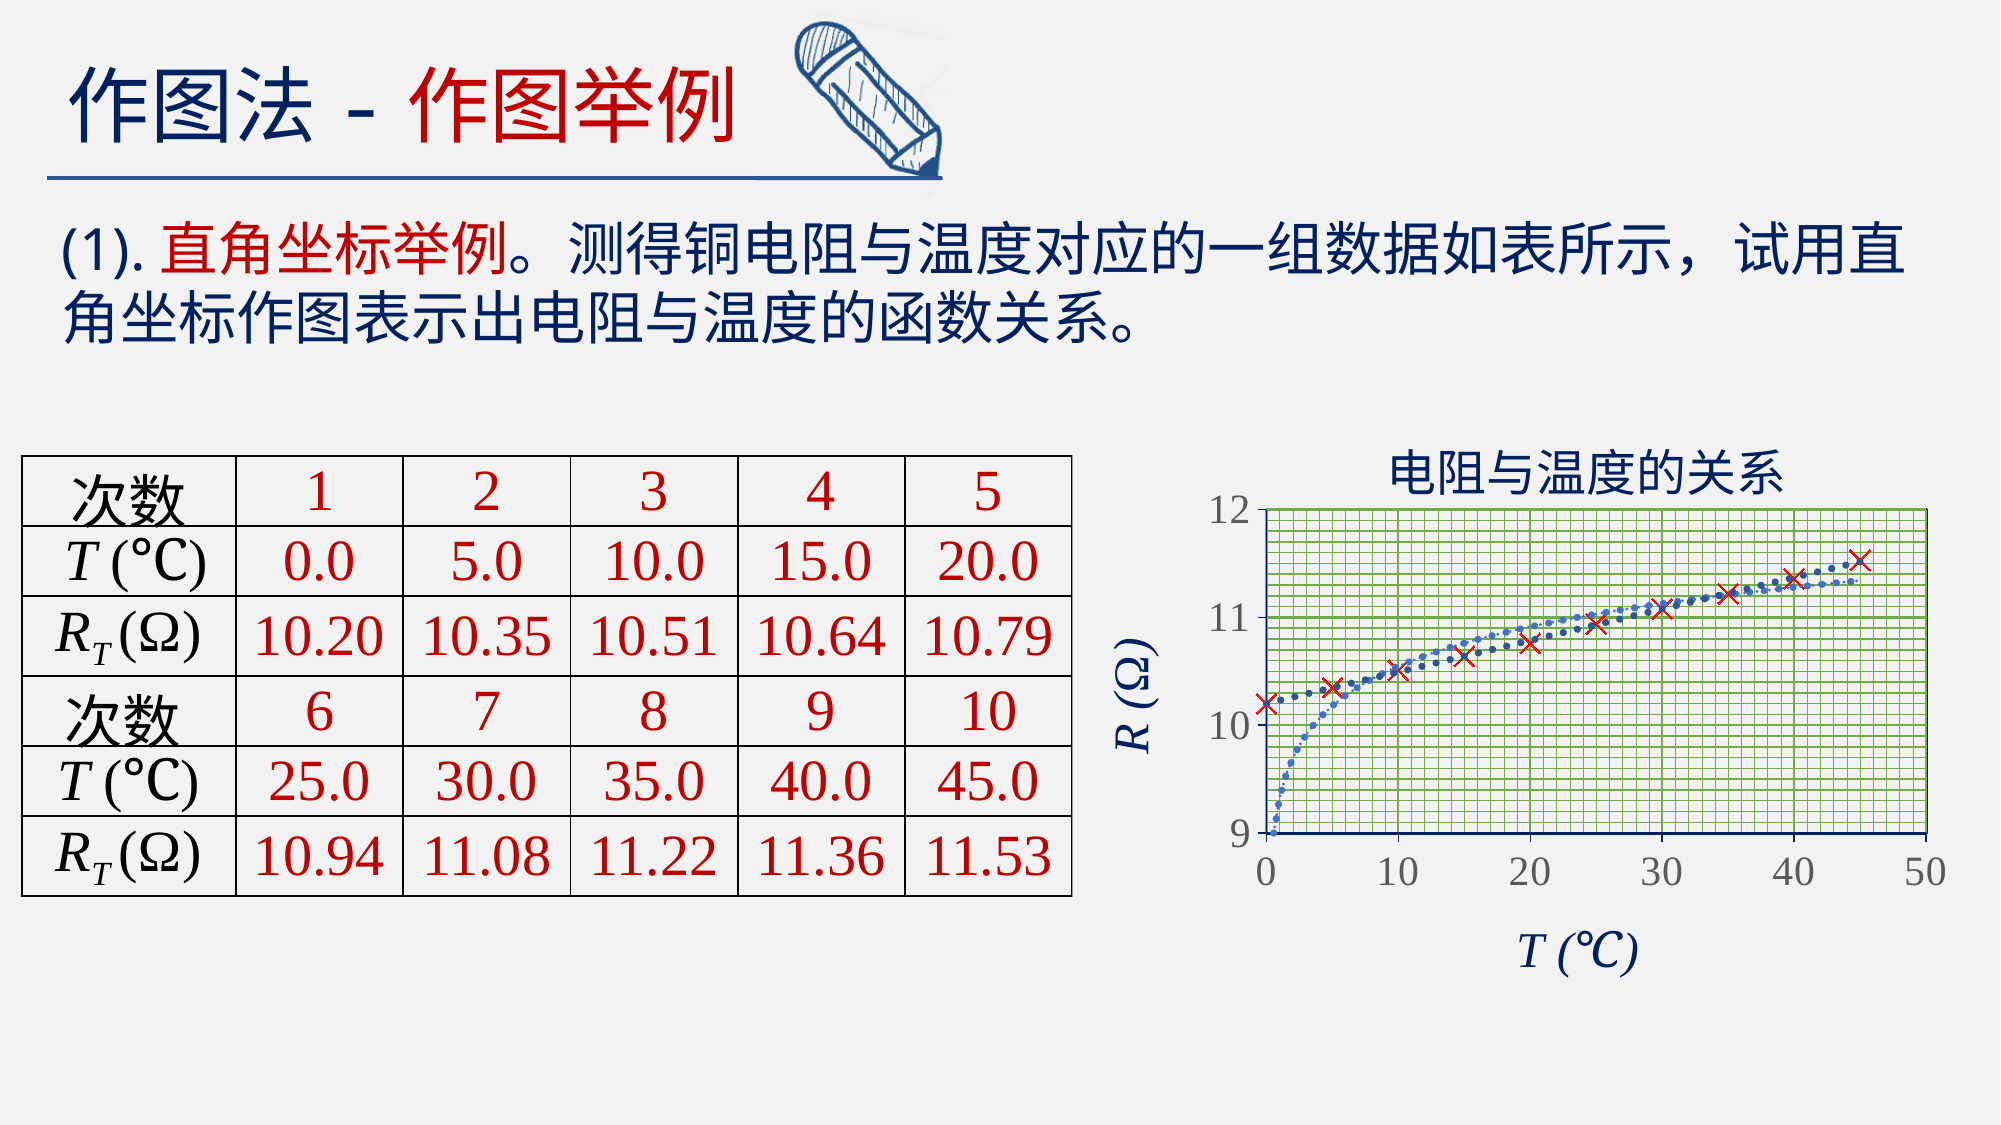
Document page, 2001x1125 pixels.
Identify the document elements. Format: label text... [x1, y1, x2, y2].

table_cell 10.51 [571, 597, 737, 675]
table_cell 11.22 [571, 817, 737, 895]
table_cell 10.79 [906, 597, 1071, 675]
table_cell 10.0 [571, 527, 737, 595]
table_cell 20.0 [906, 527, 1071, 595]
table_cell 10.20 [237, 597, 402, 675]
table_cell 10.94 [237, 817, 402, 895]
table_cell 11.08 [404, 817, 570, 895]
table_cell 10.64 [739, 597, 904, 675]
table_cell 9 [739, 677, 904, 745]
table_cell T (℃) [23, 747, 235, 815]
table_cell 35.0 [571, 747, 737, 815]
table_cell 40.0 [739, 747, 904, 815]
chart [1072, 416, 1986, 1023]
text_box (1).直角坐标举例。测得铜电阻与温度对应的一组数据如表所示，试用直角坐标作图表示出电阻与温度的函数关系。 [47, 204, 1953, 360]
table_header 次数 [23, 457, 235, 525]
table_cell 45.0 [906, 747, 1071, 815]
table_cell 7 [404, 677, 570, 745]
table_header 5 [906, 457, 1071, 525]
table_cell 8 [571, 677, 737, 745]
table_cell 6 [237, 677, 402, 745]
table_cell 11.53 [906, 817, 1071, 895]
table_cell 30.0 [404, 747, 570, 815]
table_cell RT (Ω) [23, 817, 235, 895]
table_header 2 [404, 457, 570, 525]
table_cell T (℃) [23, 527, 235, 595]
table_cell 10 [906, 677, 1071, 745]
table_cell 次数 [23, 677, 235, 745]
table_cell RT (Ω) [23, 597, 235, 675]
table_cell 5.0 [404, 527, 570, 595]
table_header 1 [237, 457, 402, 525]
table_cell 11.36 [739, 817, 904, 895]
table_header 4 [739, 457, 904, 525]
table_cell 10.35 [404, 597, 570, 675]
table_cell 25.0 [237, 747, 402, 815]
table_cell 15.0 [739, 527, 904, 595]
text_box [46, 12, 947, 197]
table_cell 0.0 [237, 527, 402, 595]
table_header 3 [571, 457, 737, 525]
